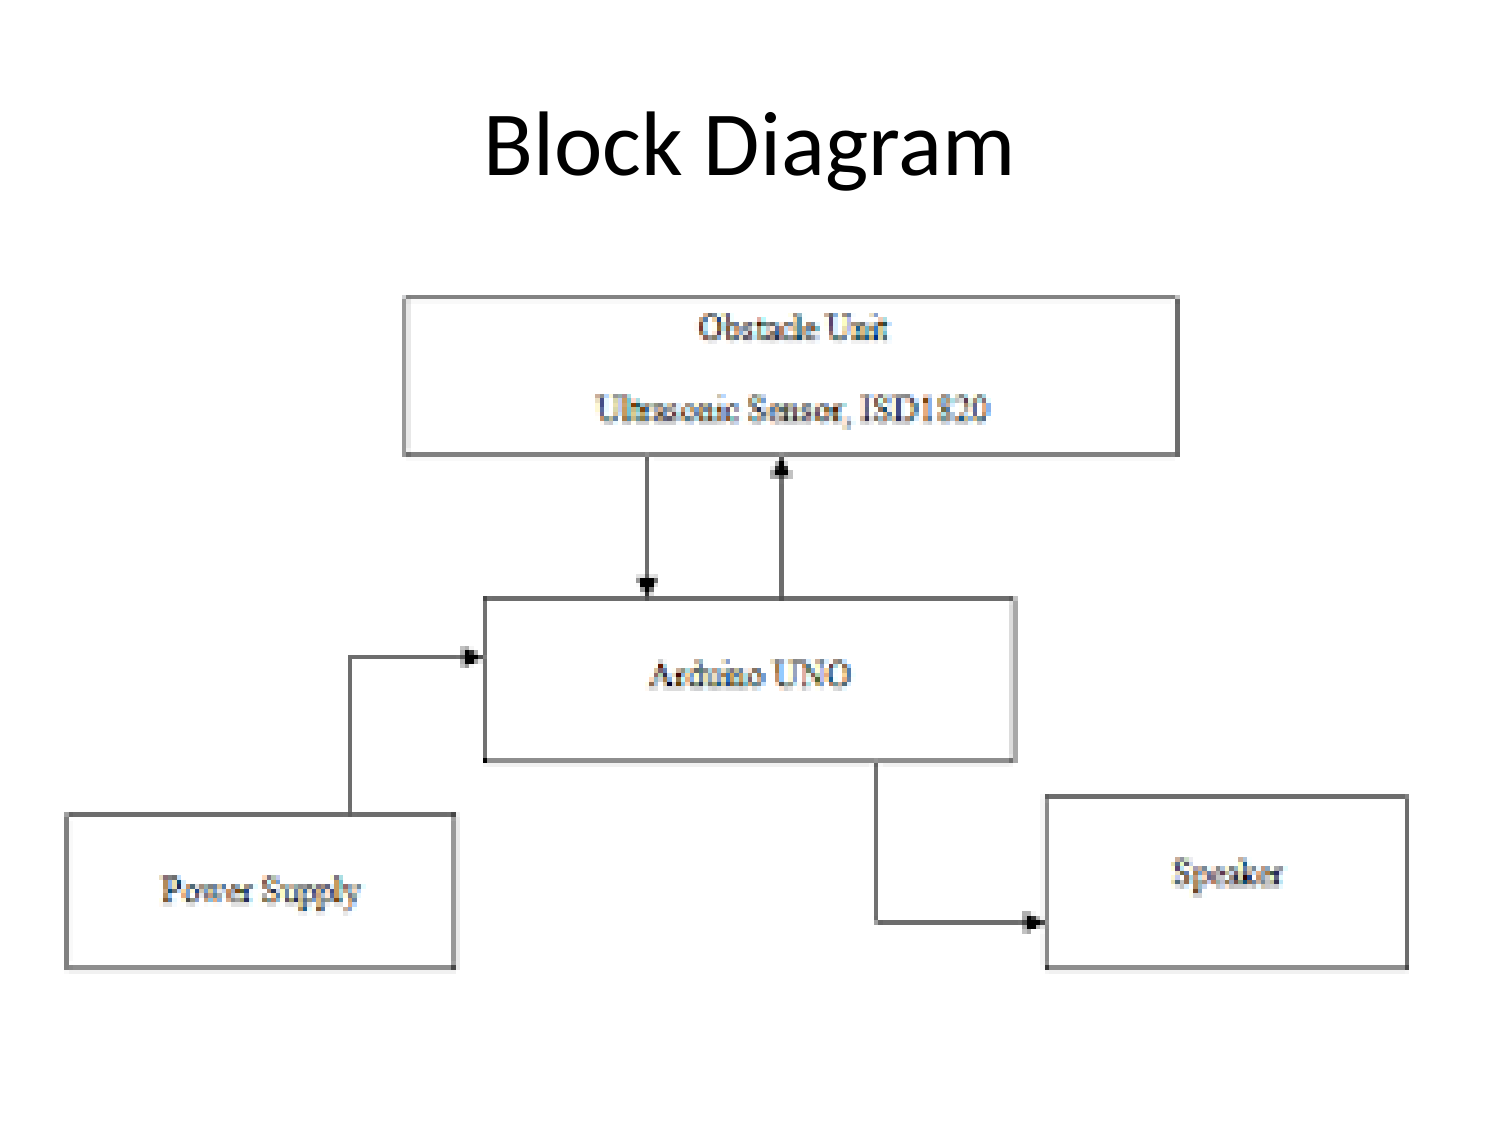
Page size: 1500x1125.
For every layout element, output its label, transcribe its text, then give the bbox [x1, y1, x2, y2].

title Block Diagram [75, 45, 1425, 233]
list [29, 259, 1433, 988]
